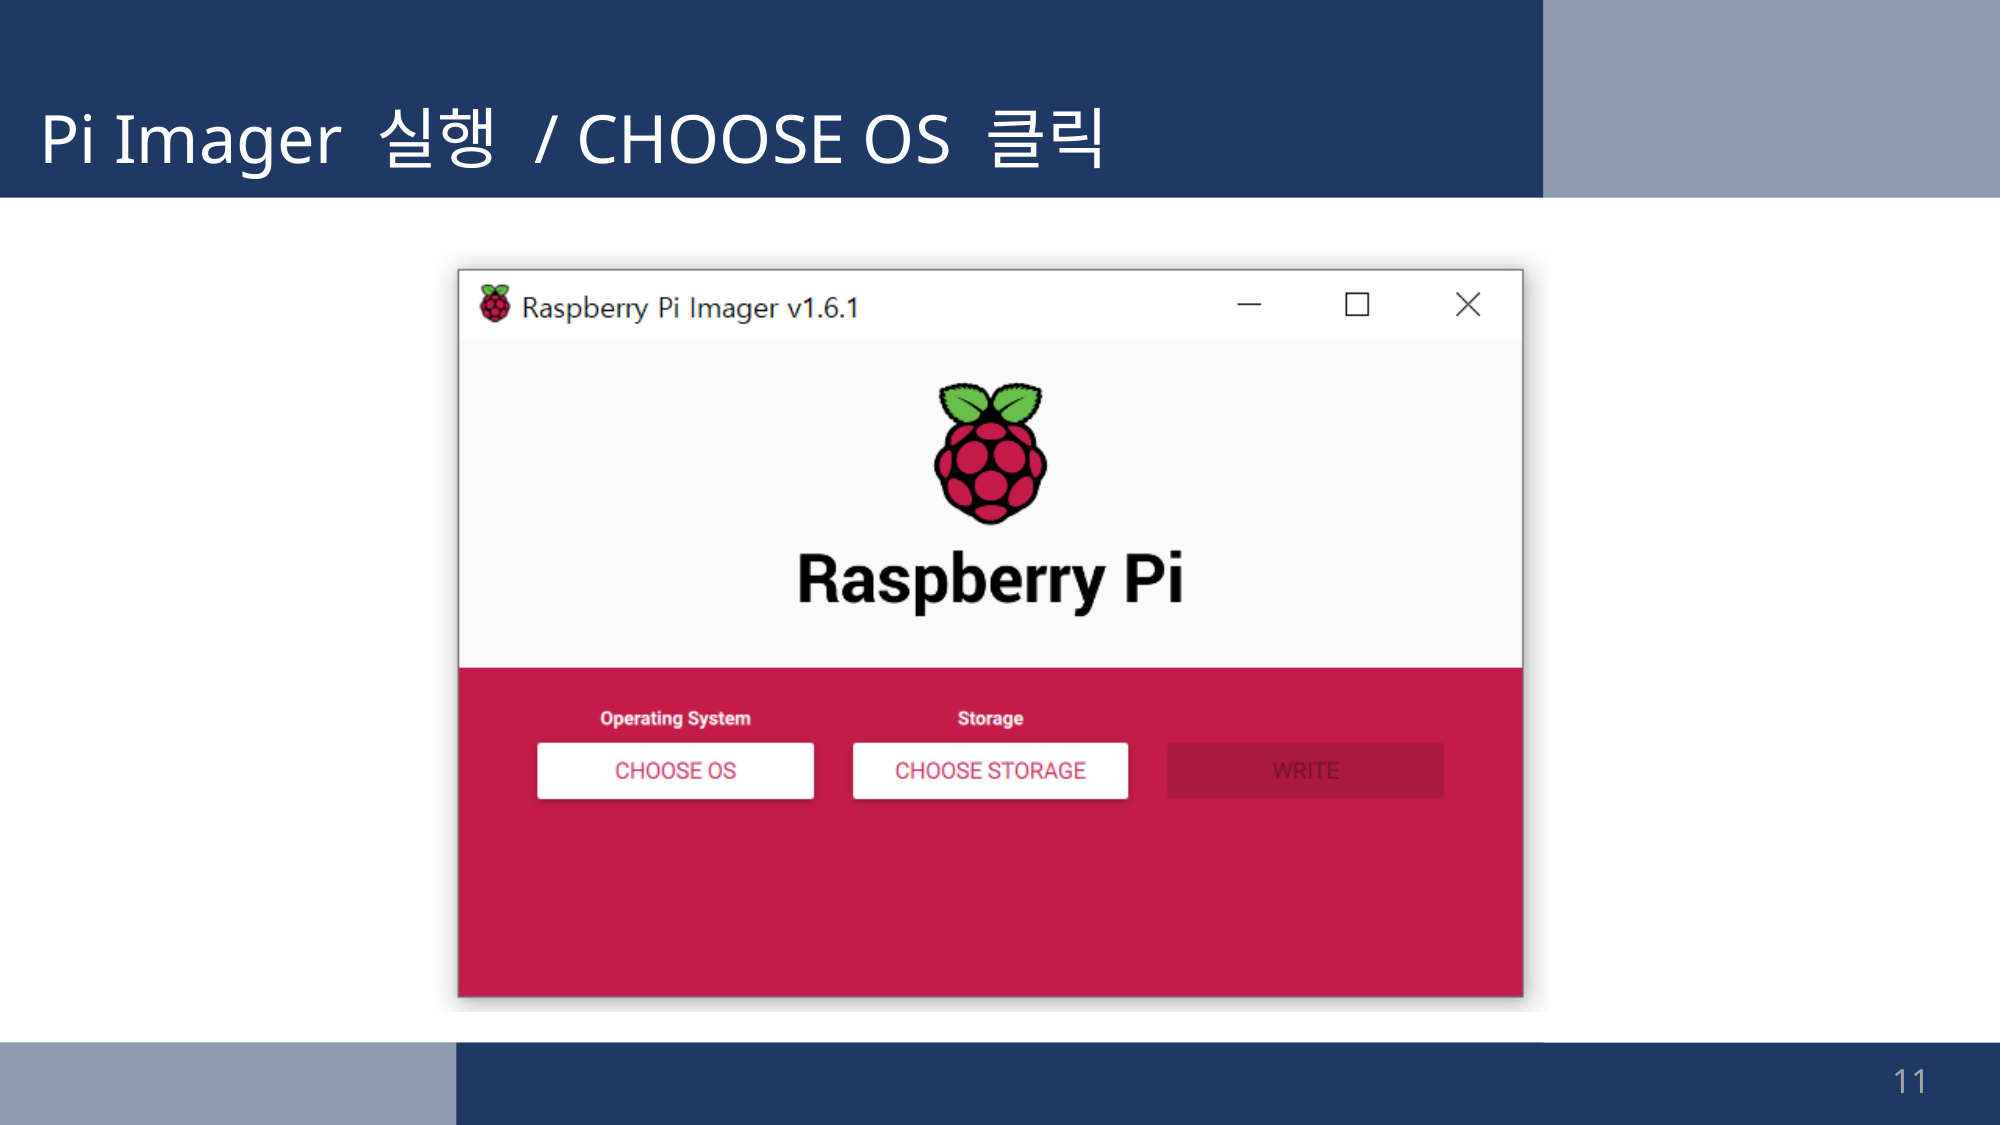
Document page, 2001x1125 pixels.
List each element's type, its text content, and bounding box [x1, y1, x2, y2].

title Pi Imager 실행 / CHOOSE OS 클릭 [24, 85, 1544, 198]
picture [436, 249, 1549, 1012]
slide_number 11 [1494, 1052, 1945, 1113]
